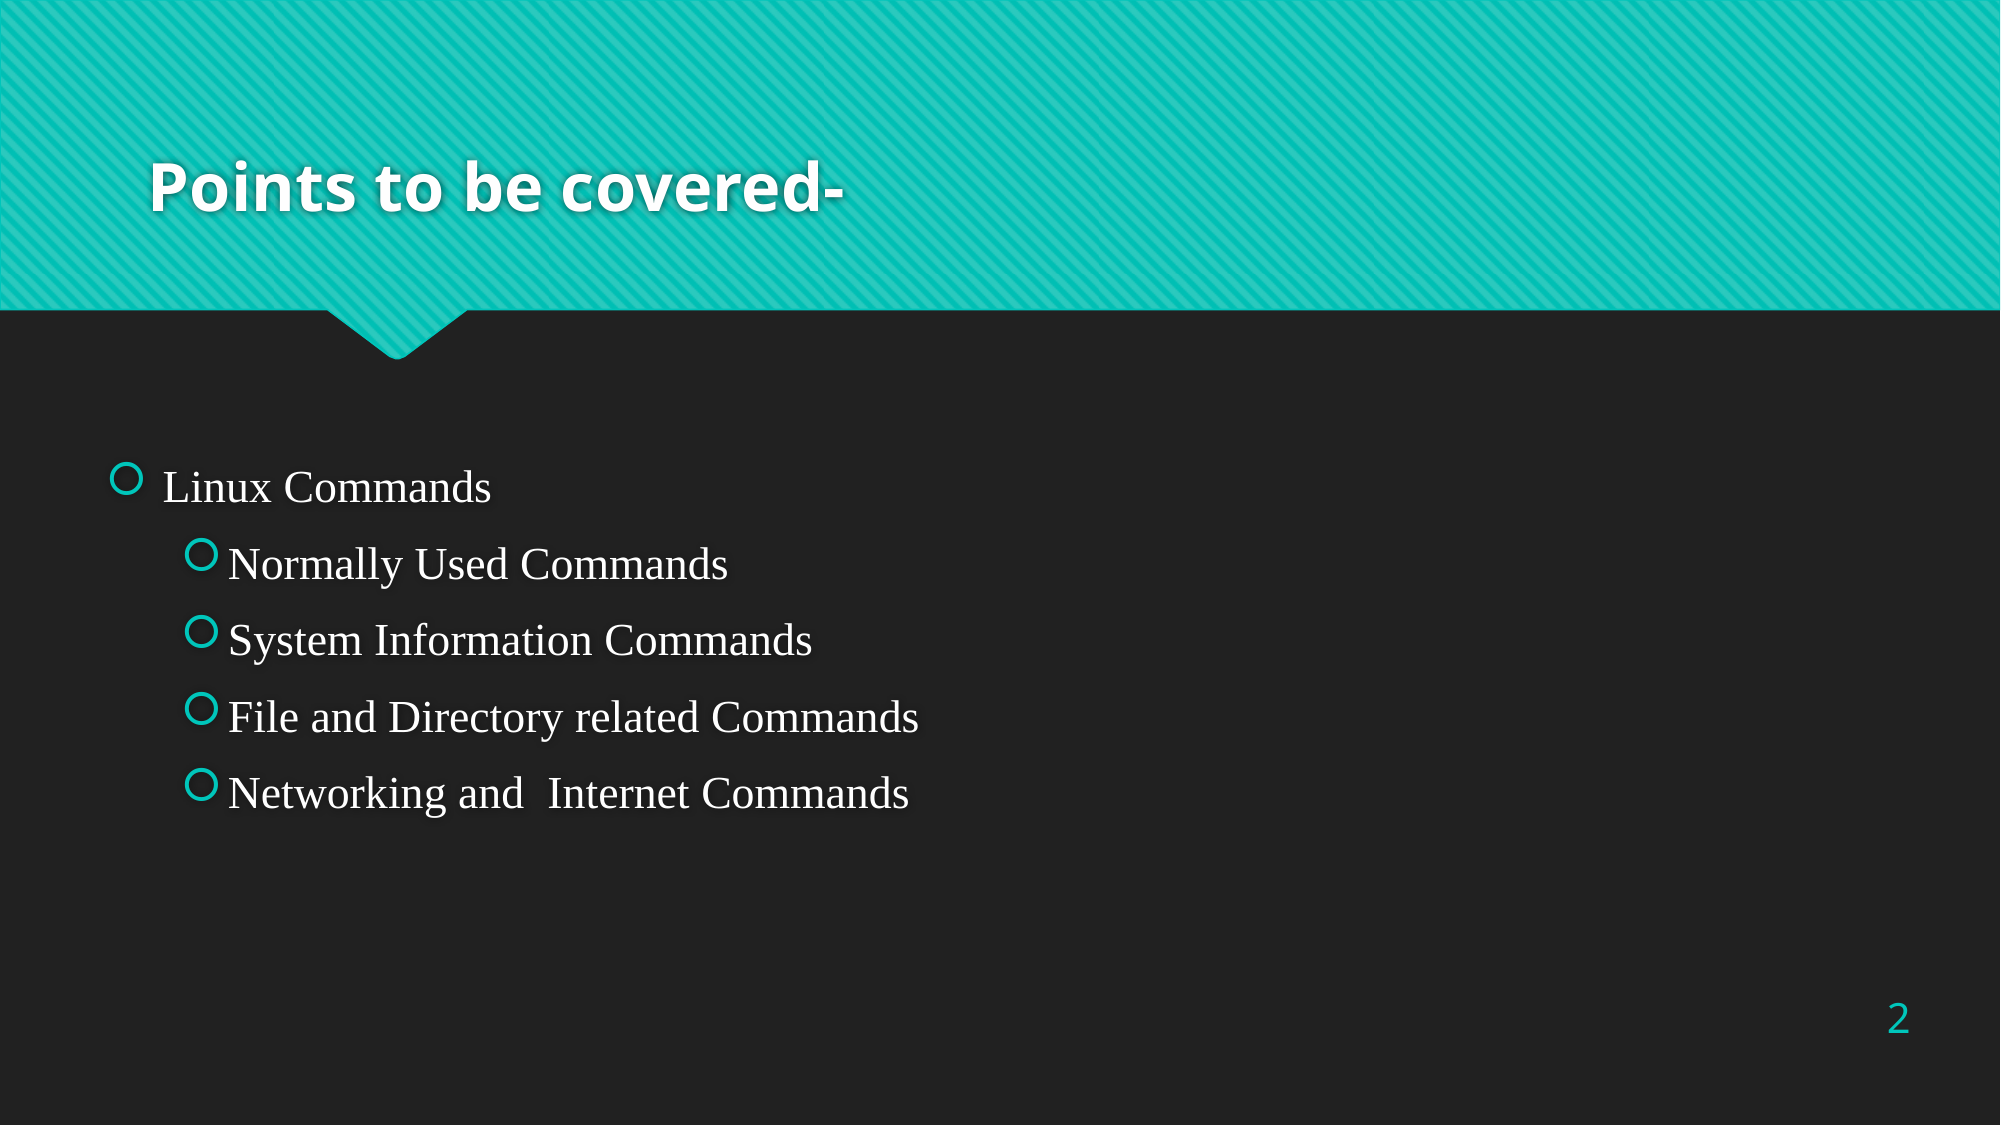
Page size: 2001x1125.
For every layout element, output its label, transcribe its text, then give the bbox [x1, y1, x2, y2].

slide_number 2 [1751, 970, 1926, 1051]
title Points to be covered- [132, 73, 1868, 233]
list Linux Commands Normally Used Commands System Information Commands File and Directory related Commands Networking and Internet Commands [91, 355, 1909, 920]
